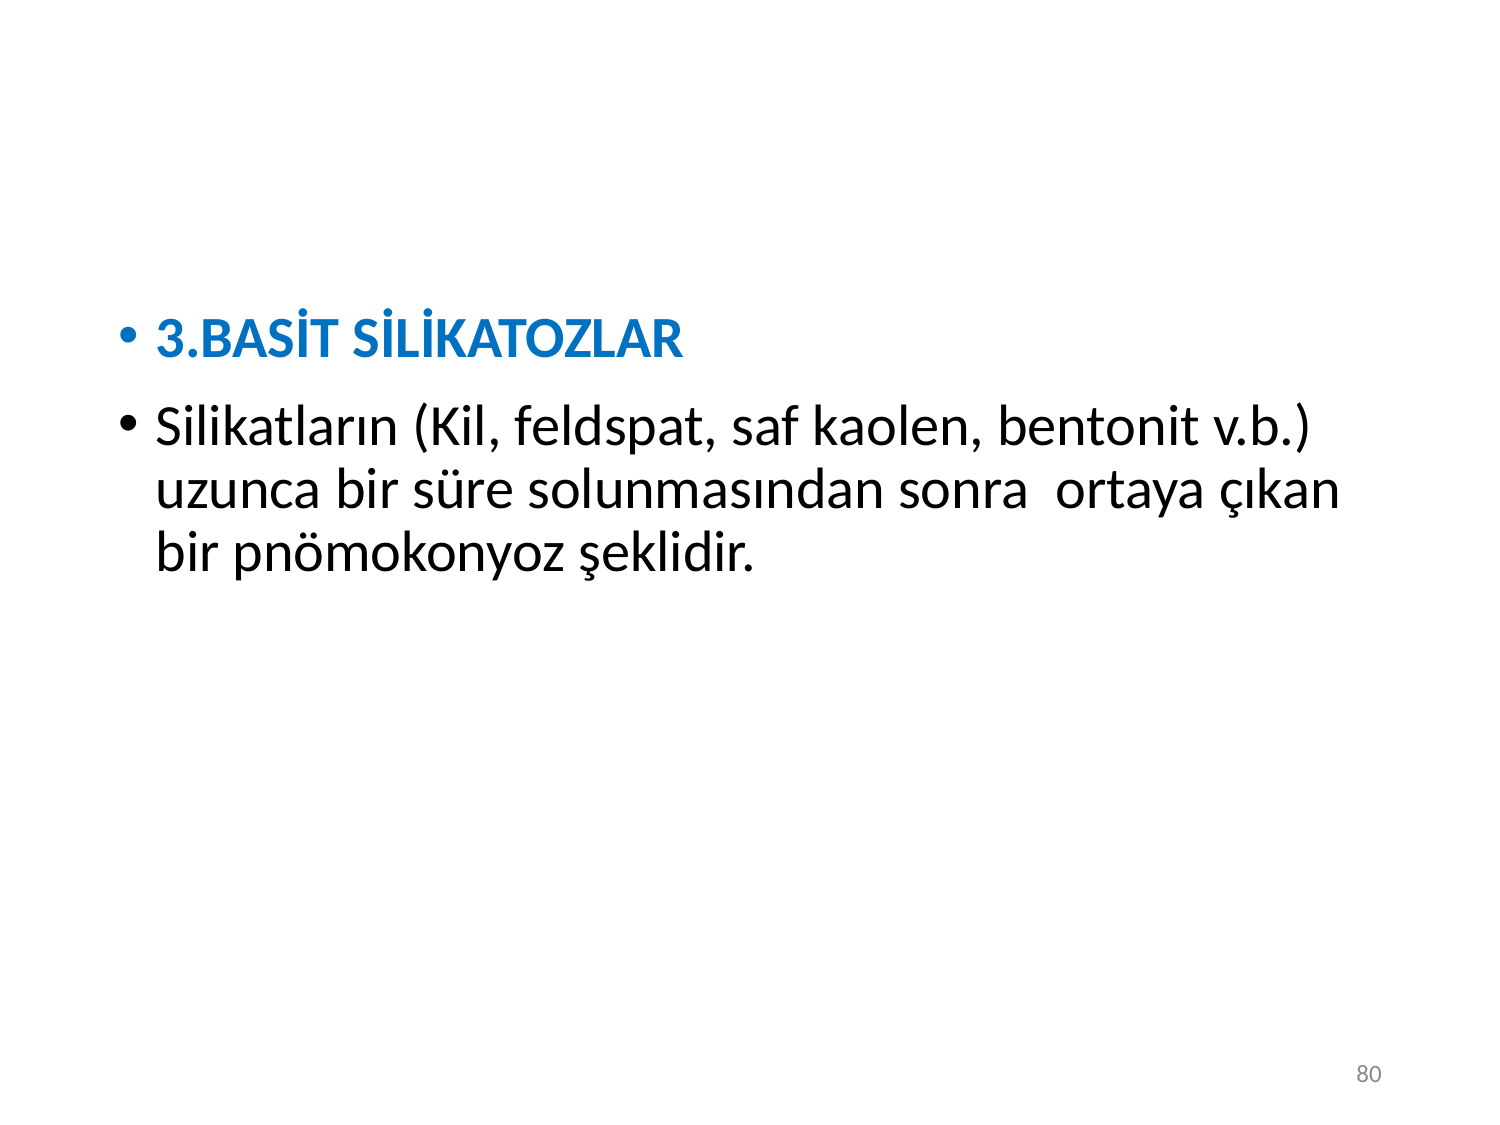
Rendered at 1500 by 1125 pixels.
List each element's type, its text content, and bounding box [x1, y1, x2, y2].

slide_number 80 [1059, 1042, 1397, 1103]
list 3.BASİT SİLİKATOZLAR Silikatların (Kil, feldspat, saf kaolen, bentonit v.b.) uzunca bir süre solunmasından sonra ortaya çıkan bir pnömokonyoz şeklidir. [103, 299, 1397, 1014]
